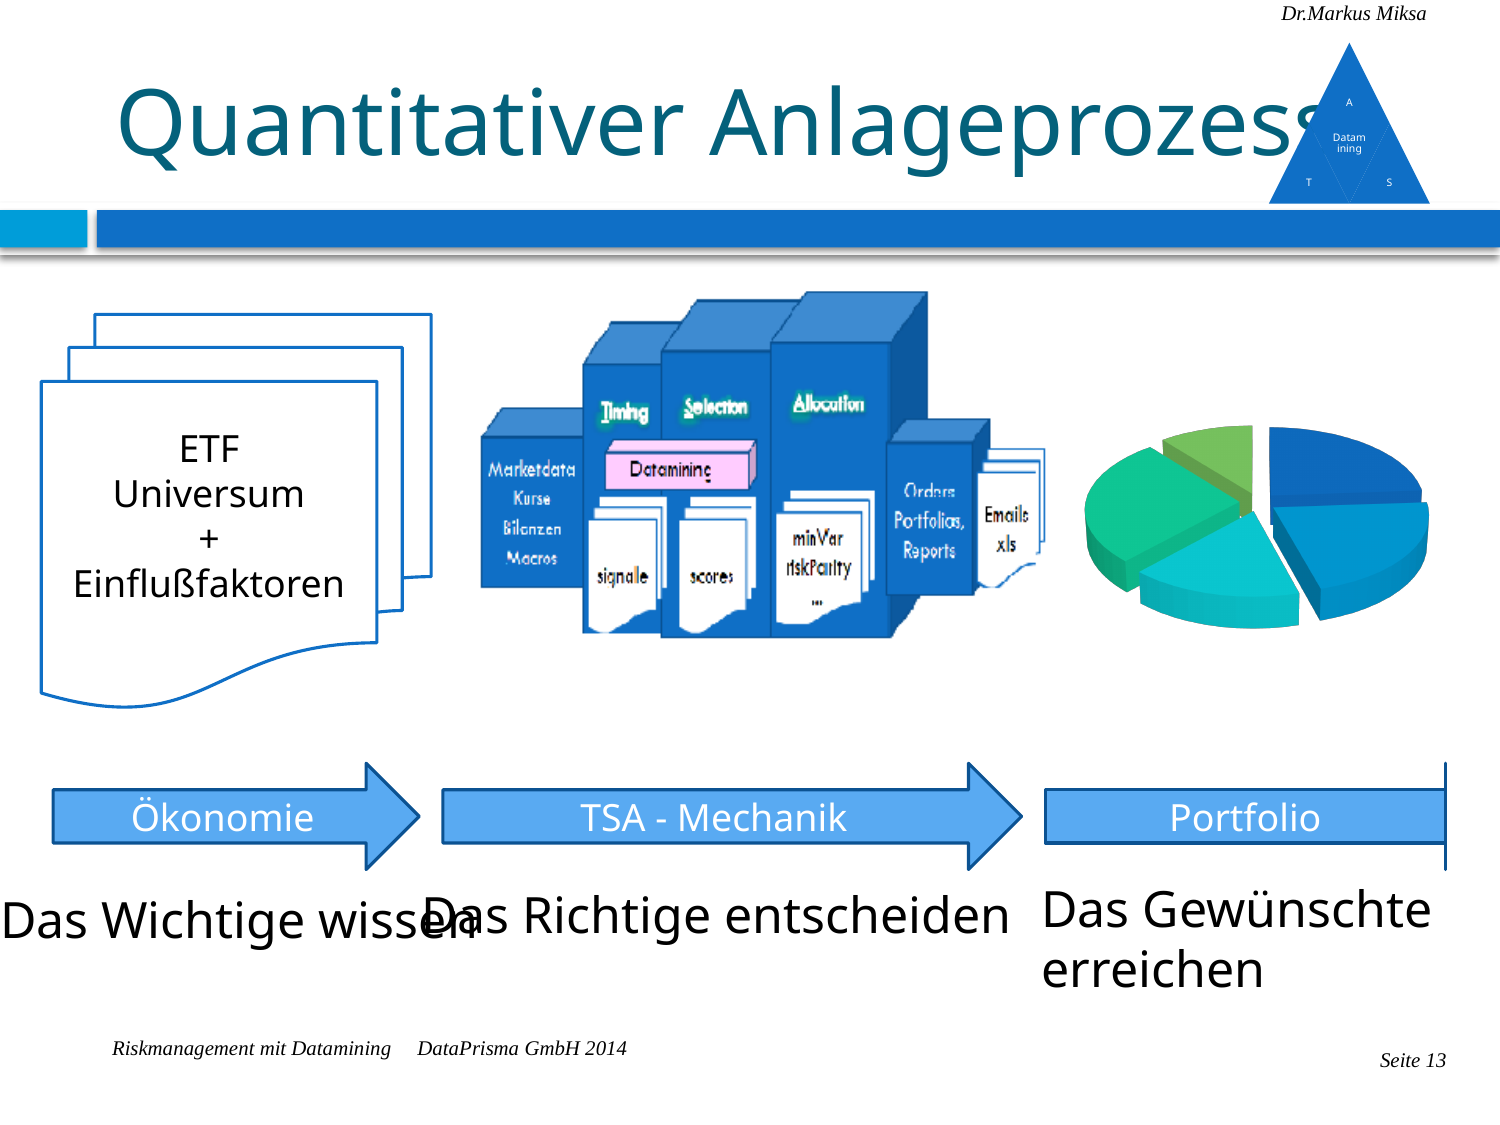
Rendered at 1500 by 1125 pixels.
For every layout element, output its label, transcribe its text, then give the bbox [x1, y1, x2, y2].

picture [477, 290, 1048, 640]
text_box TSA - Mechanik [441, 761, 1023, 871]
text_box Das Gewünschte erreichen [1026, 869, 1462, 1005]
title Quantitativer Anlageprozess [100, 37, 1438, 200]
text_box Ökonomie [51, 761, 421, 871]
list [1198, 42, 1500, 204]
chart [1056, 278, 1460, 776]
text_box Das Richtige entscheiden [406, 876, 1026, 952]
text_box Portfolio [1044, 785, 1447, 872]
text_box Das Wichtige wissen [0, 881, 494, 957]
text_box ETF Universum + Einflußfaktoren [39, 312, 433, 709]
